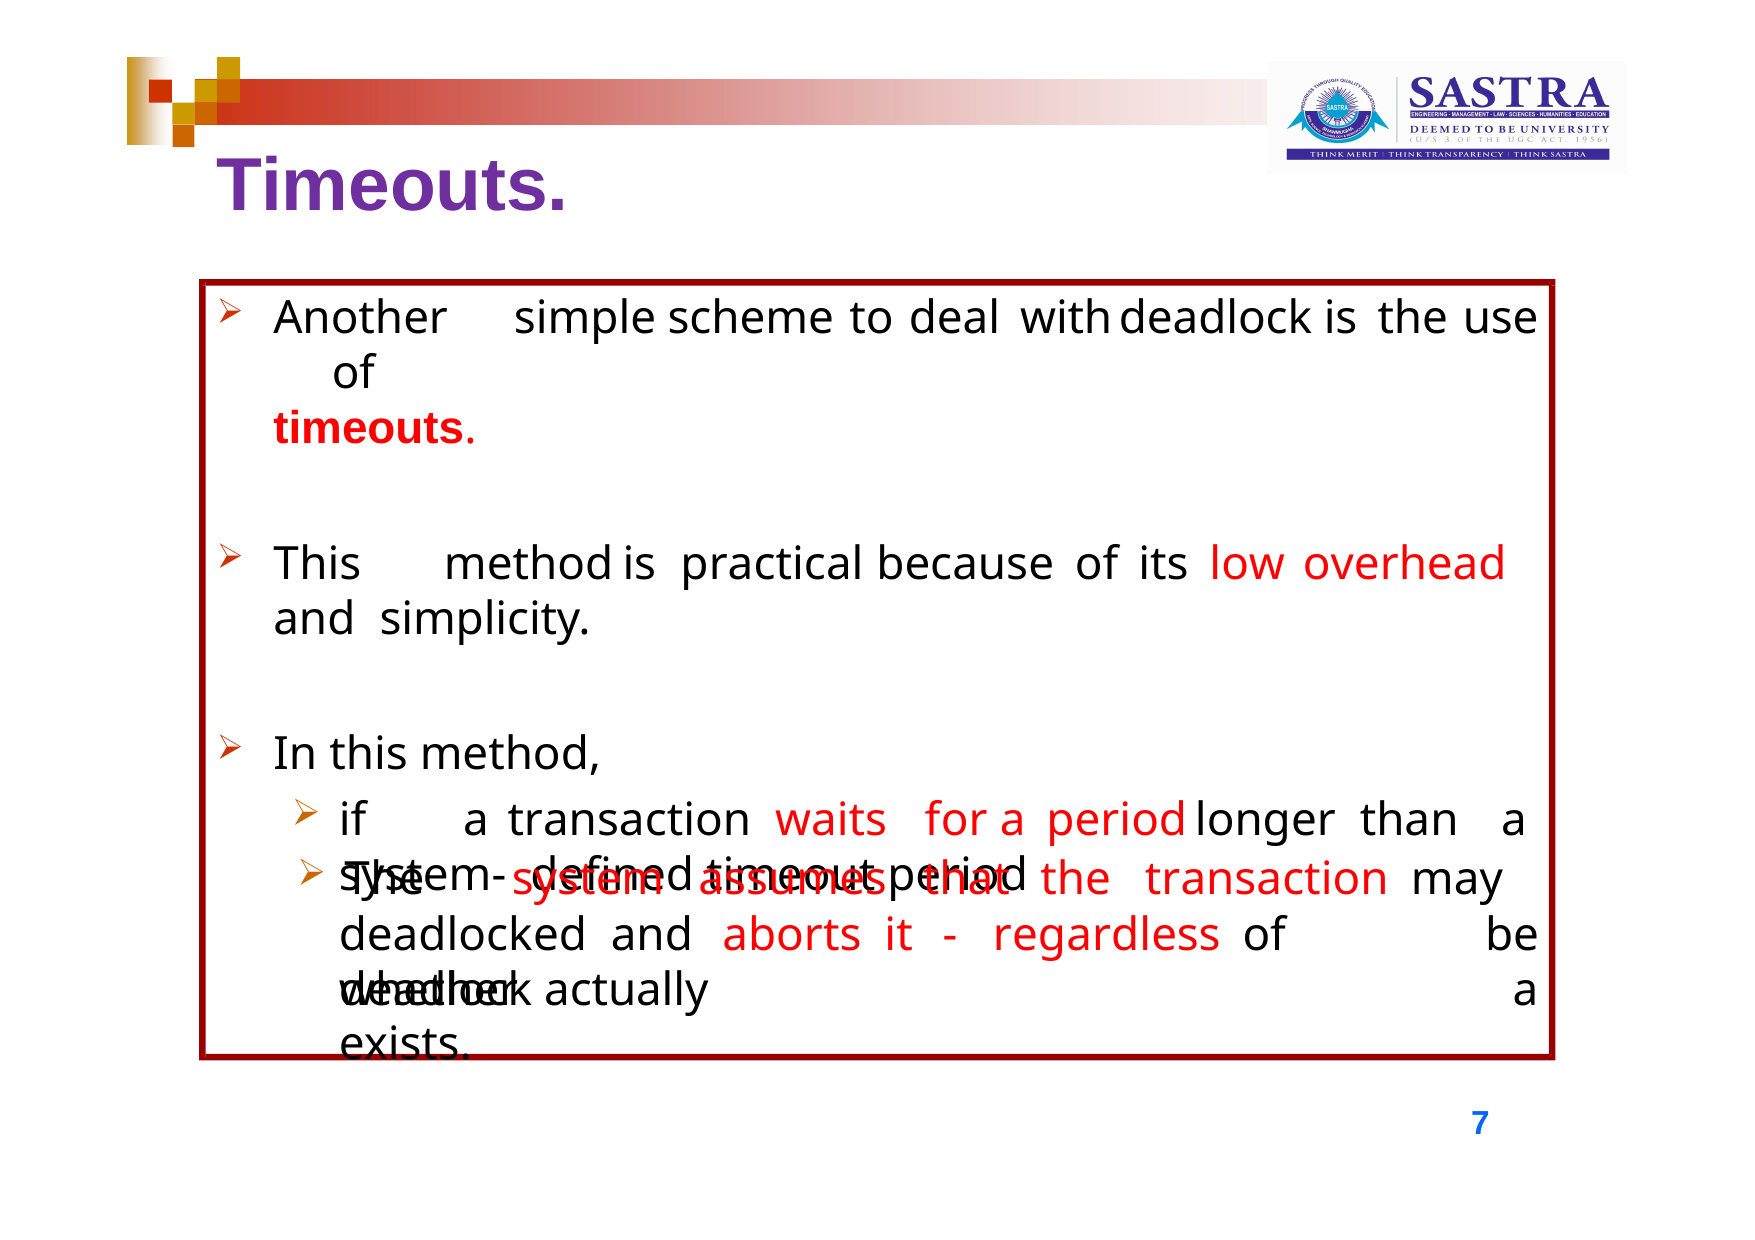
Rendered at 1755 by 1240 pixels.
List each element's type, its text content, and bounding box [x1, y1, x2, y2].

title Timeouts. [214, 132, 574, 279]
picture [127, 57, 173, 145]
text_box Another simple scheme to deal with deadlock is the use of timeouts. This method is practical because of its low overhead and simplicity. In this method, if a transaction waits for a period longer than a system- defined timeout period [214, 285, 1540, 900]
slide_number 7 [1464, 1102, 1515, 1240]
text_box The system assumes that the transaction may be a [289, 846, 1540, 1015]
text_box deadlock actually exists. [336, 956, 836, 1070]
picture [217, 61, 1628, 175]
text_box [199, 279, 1556, 1061]
